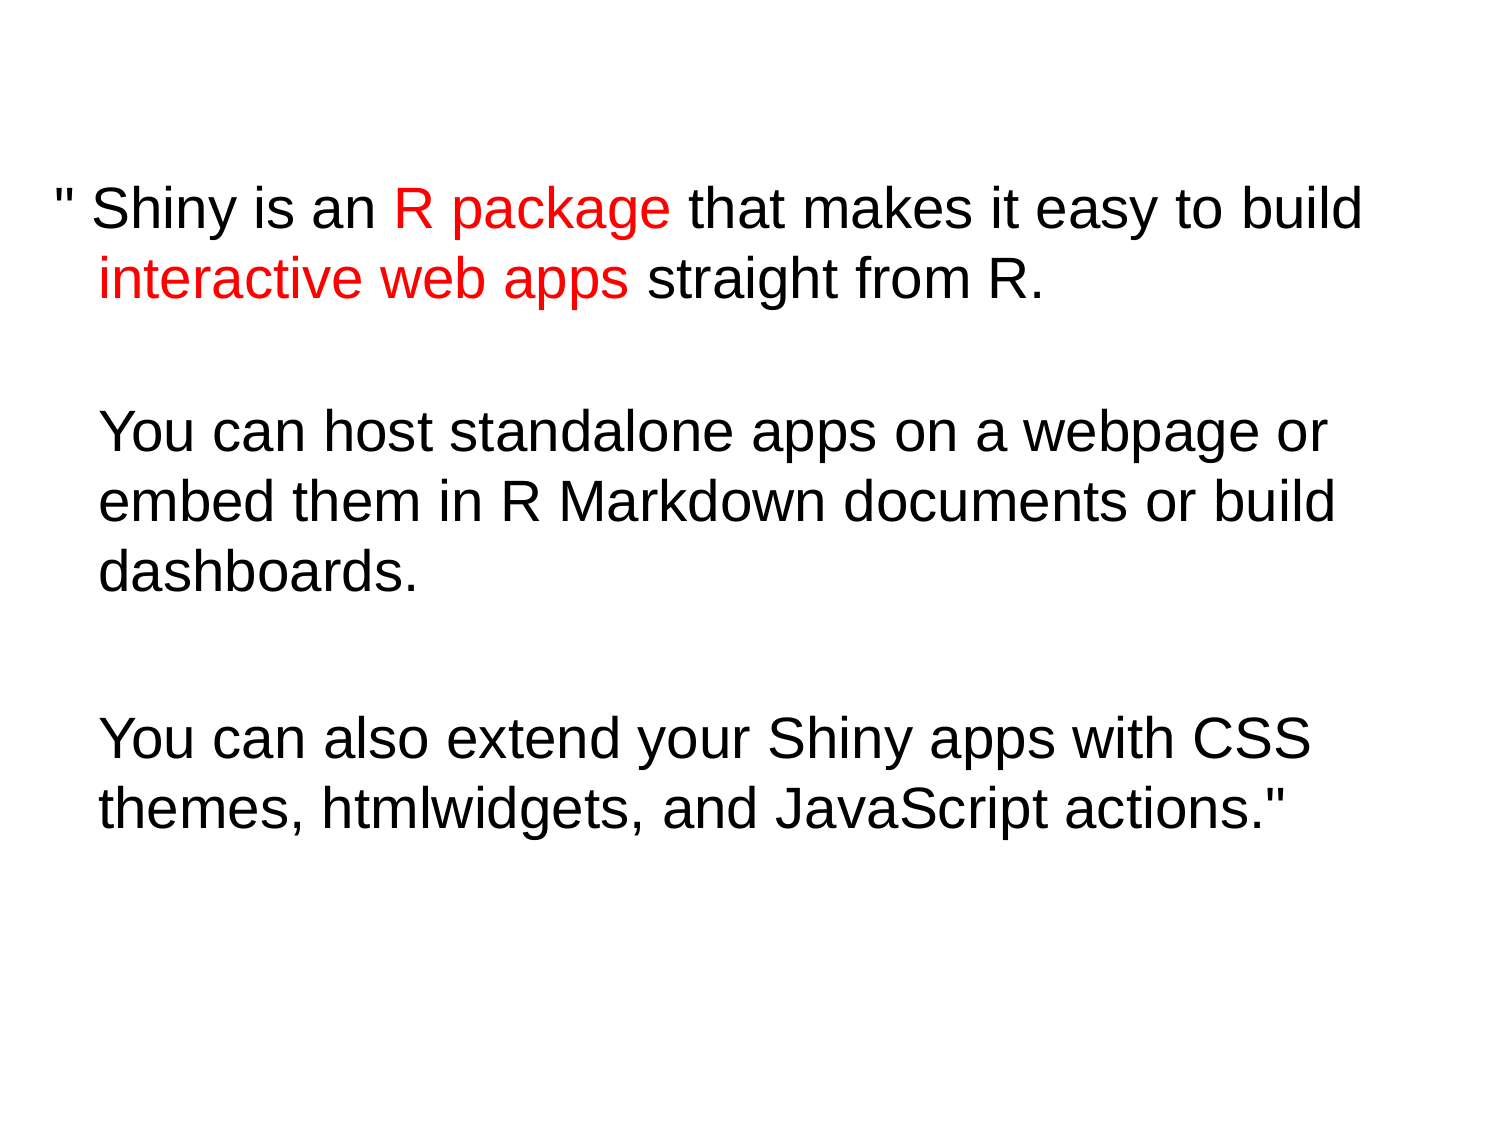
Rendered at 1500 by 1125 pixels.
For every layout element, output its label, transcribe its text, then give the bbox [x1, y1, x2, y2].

list " Shiny is an R package that makes it easy to build interactive web apps straight from R. You can host standalone apps on a webpage or embed them in R Markdown documents or build dashboards. You can also extend your Shiny apps with CSS themes, htmlwidgets, and JavaScript actions." [39, 162, 1454, 1052]
